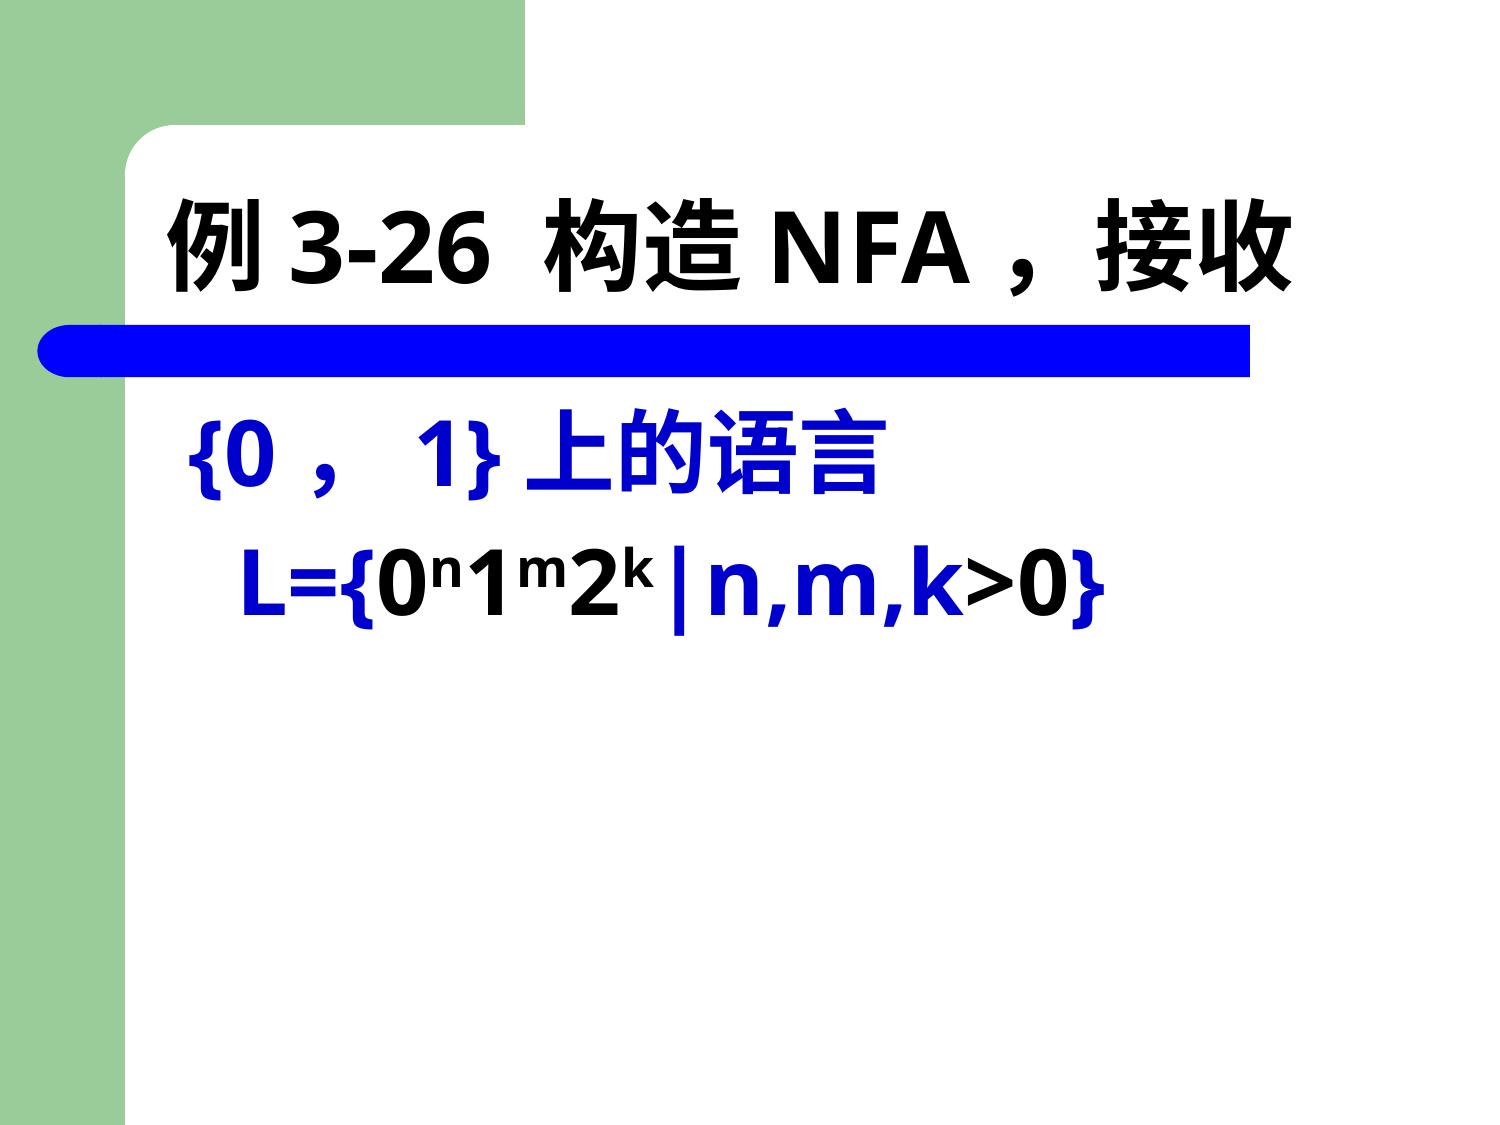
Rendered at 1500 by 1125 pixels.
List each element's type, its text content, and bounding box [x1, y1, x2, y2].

title 例3-26 构造NFA，接收 [149, 124, 1463, 313]
list {0，1}上的语言 L={0n1m2k|n,m,k>0} [149, 387, 1463, 1001]
